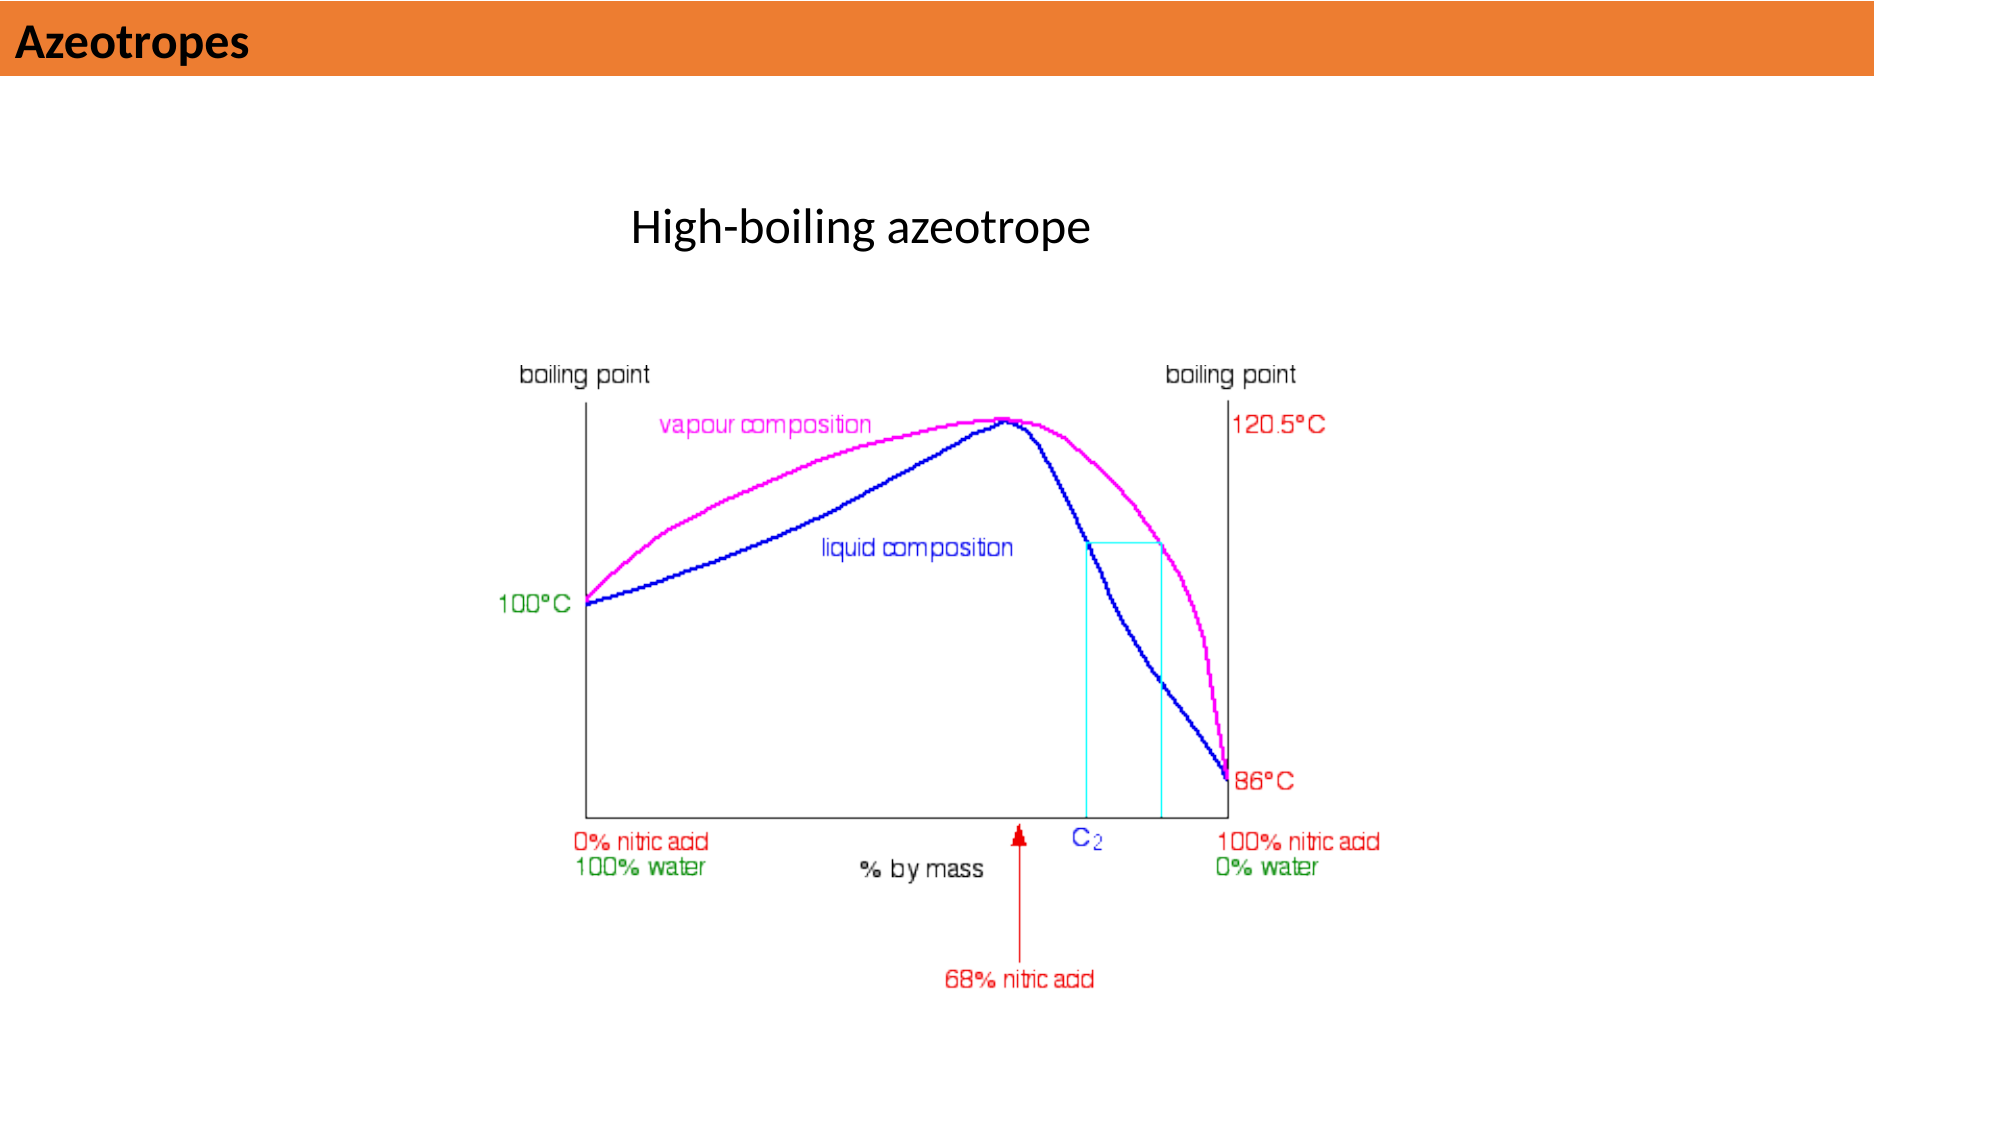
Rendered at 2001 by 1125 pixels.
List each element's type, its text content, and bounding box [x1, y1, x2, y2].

picture [498, 365, 1384, 997]
text_box Azeotropes [0, 1, 1874, 76]
